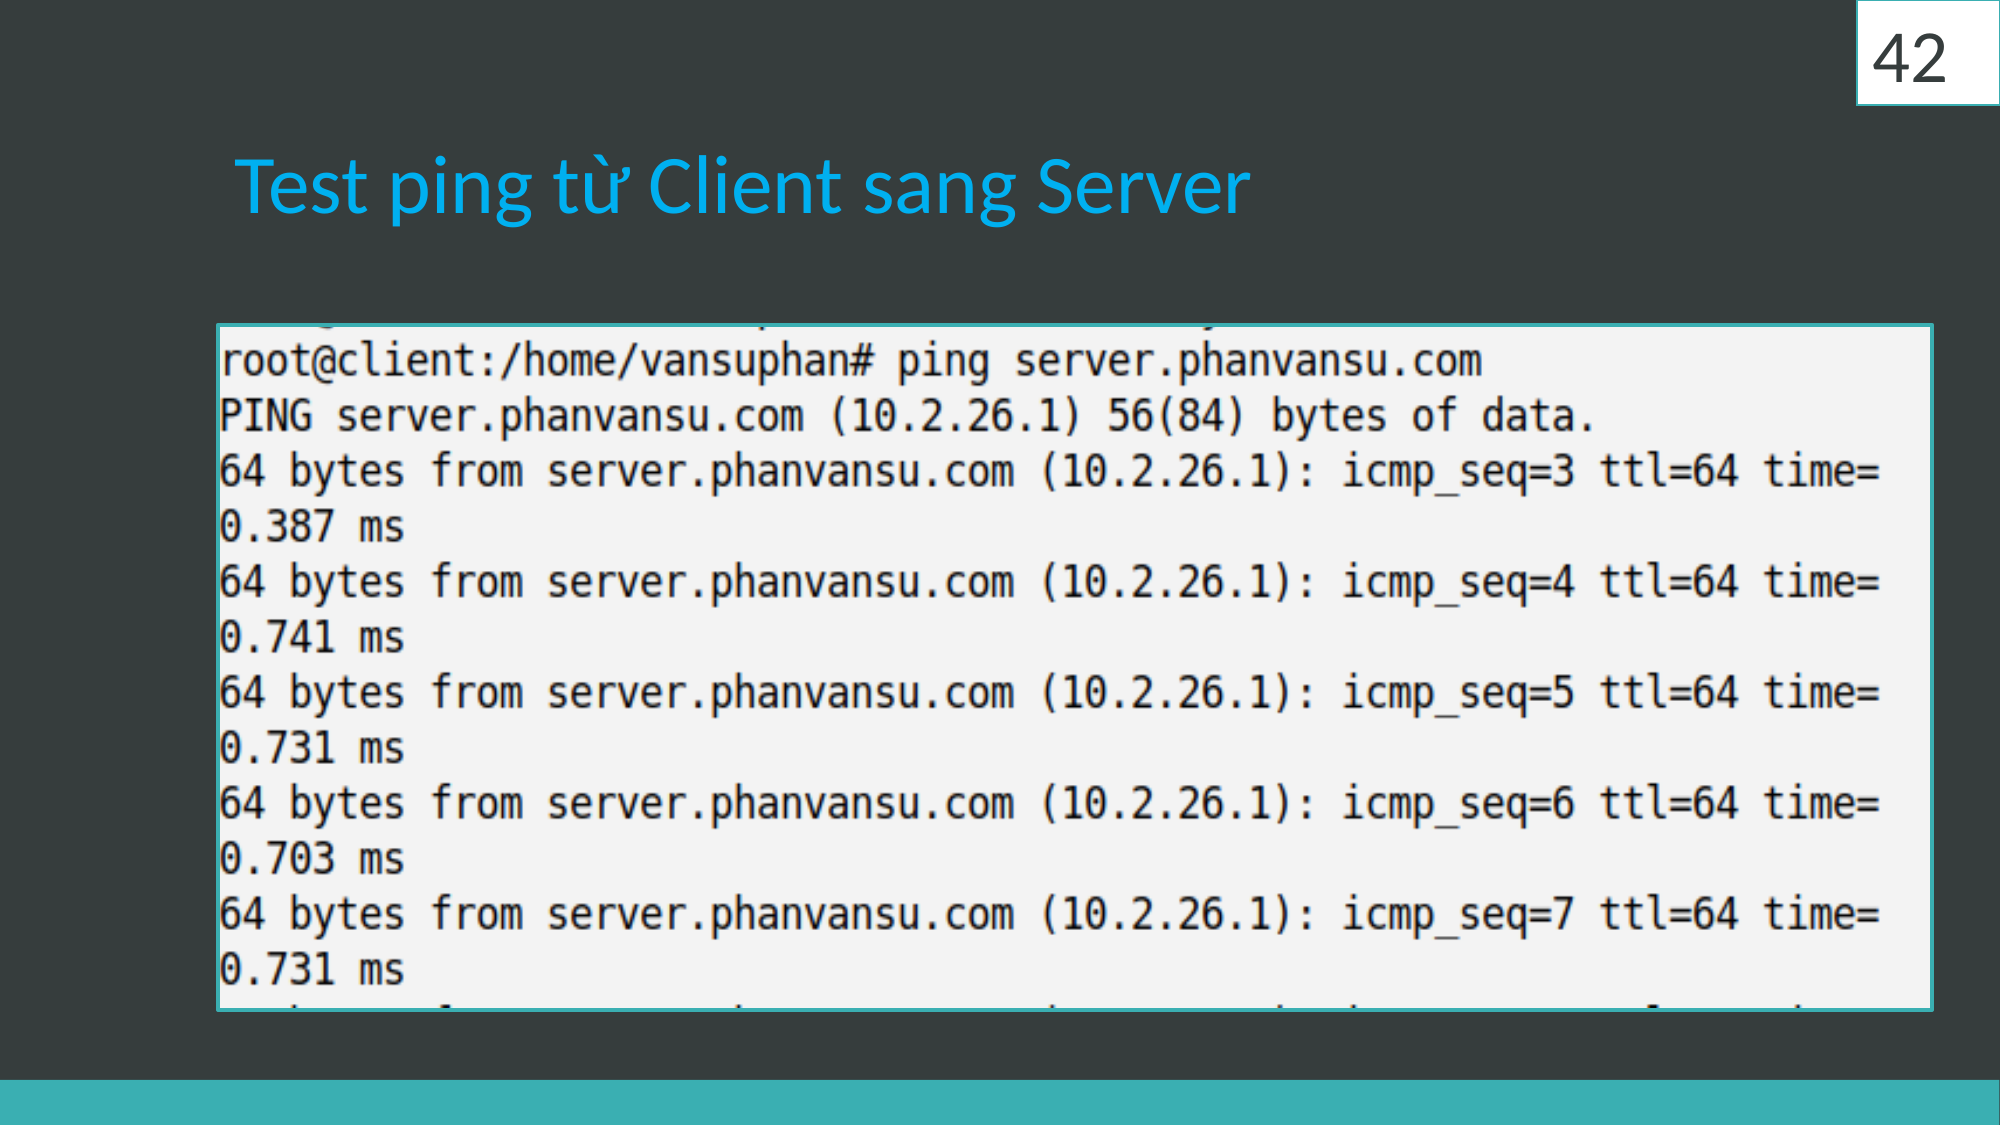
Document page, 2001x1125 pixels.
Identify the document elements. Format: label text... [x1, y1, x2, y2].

text_box 42 [1856, 0, 2000, 106]
title Test ping từ Client sang Server [219, 36, 1780, 239]
picture [219, 326, 1931, 1008]
